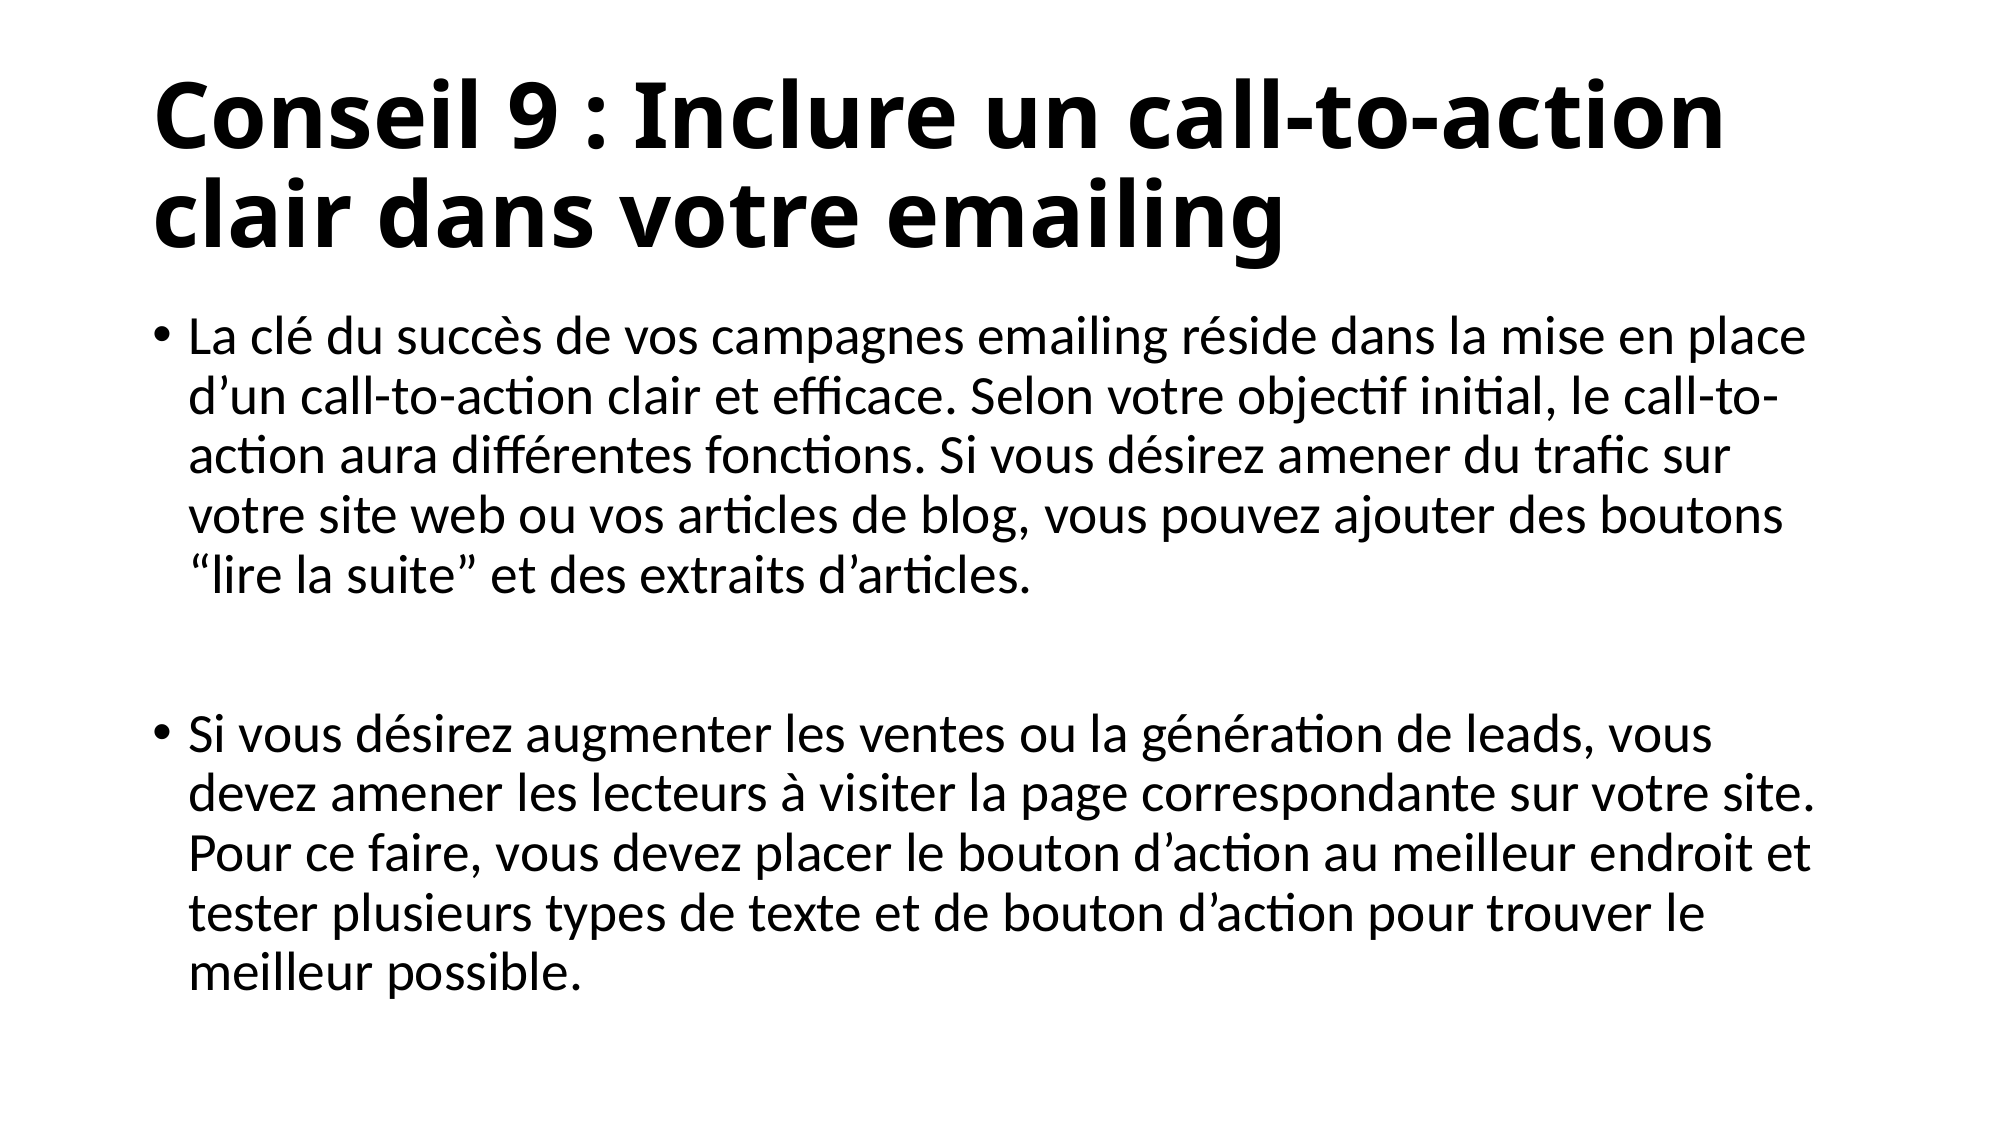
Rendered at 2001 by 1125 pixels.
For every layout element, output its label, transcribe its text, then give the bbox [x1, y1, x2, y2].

title Conseil 9 : Inclure un call-to-action clair dans votre emailing [137, 59, 1863, 278]
list La clé du succès de vos campagnes emailing réside dans la mise en place d’un call-to-action clair et efficace. Selon votre objectif initial, le call-to-action aura différentes fonctions. Si vous désirez amener du trafic sur votre site web ou vos articles de blog, vous pouvez ajouter des boutons “lire la suite” et des extraits d’articles. Si vous désirez augmenter les ventes ou la génération de leads, vous devez amener les lecteurs à visiter la page correspondante sur votre site. Pour ce faire, vous devez placer le bouton d’action au meilleur endroit et tester plusieurs types de texte et de bouton d’action pour trouver le meilleur possible. [137, 299, 1863, 1014]
